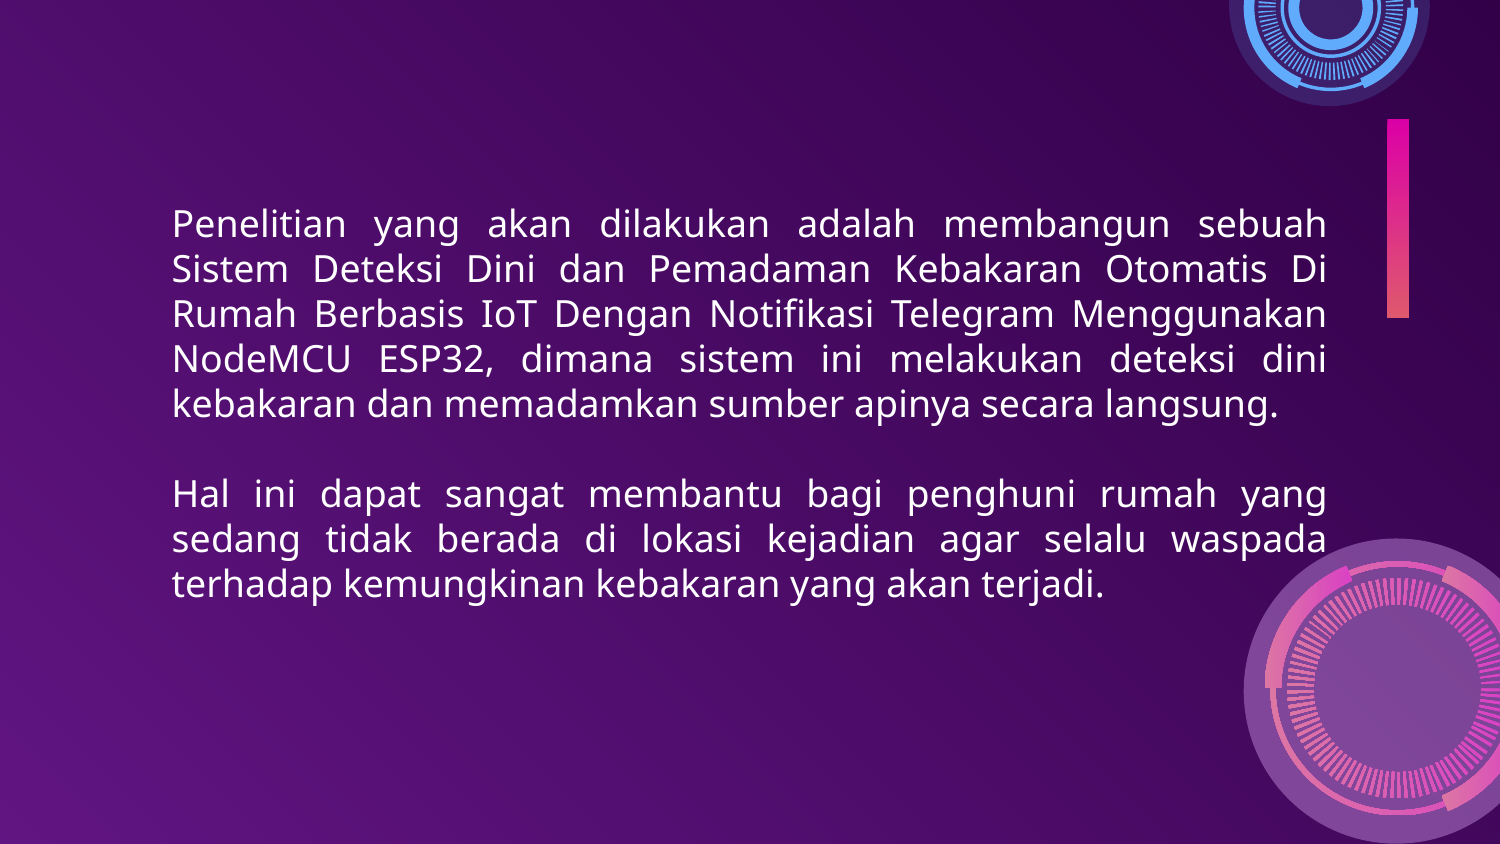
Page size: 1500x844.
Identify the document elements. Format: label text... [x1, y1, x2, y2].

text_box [1243, 538, 1500, 844]
subtitle Penelitian yang akan dilakukan adalah membangun sebuah Sistem Deteksi Dini dan Pemadaman Kebakaran Otomatis Di Rumah Berbasis IoT Dengan Notifikasi Telegram Menggunakan NodeMCU ESP32, dimana sistem ini melakukan deteksi dini kebakaran dan memadamkan sumber apinya secara langsung. Hal ini dapat sangat membantu bagi penghuni rumah yang sedang tidak berada di lokasi kejadian agar selalu waspada terhadap kemungkinan kebakaran yang akan terjadi. [156, 184, 1344, 625]
text_box [1387, 118, 1409, 319]
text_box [1228, 0, 1430, 107]
